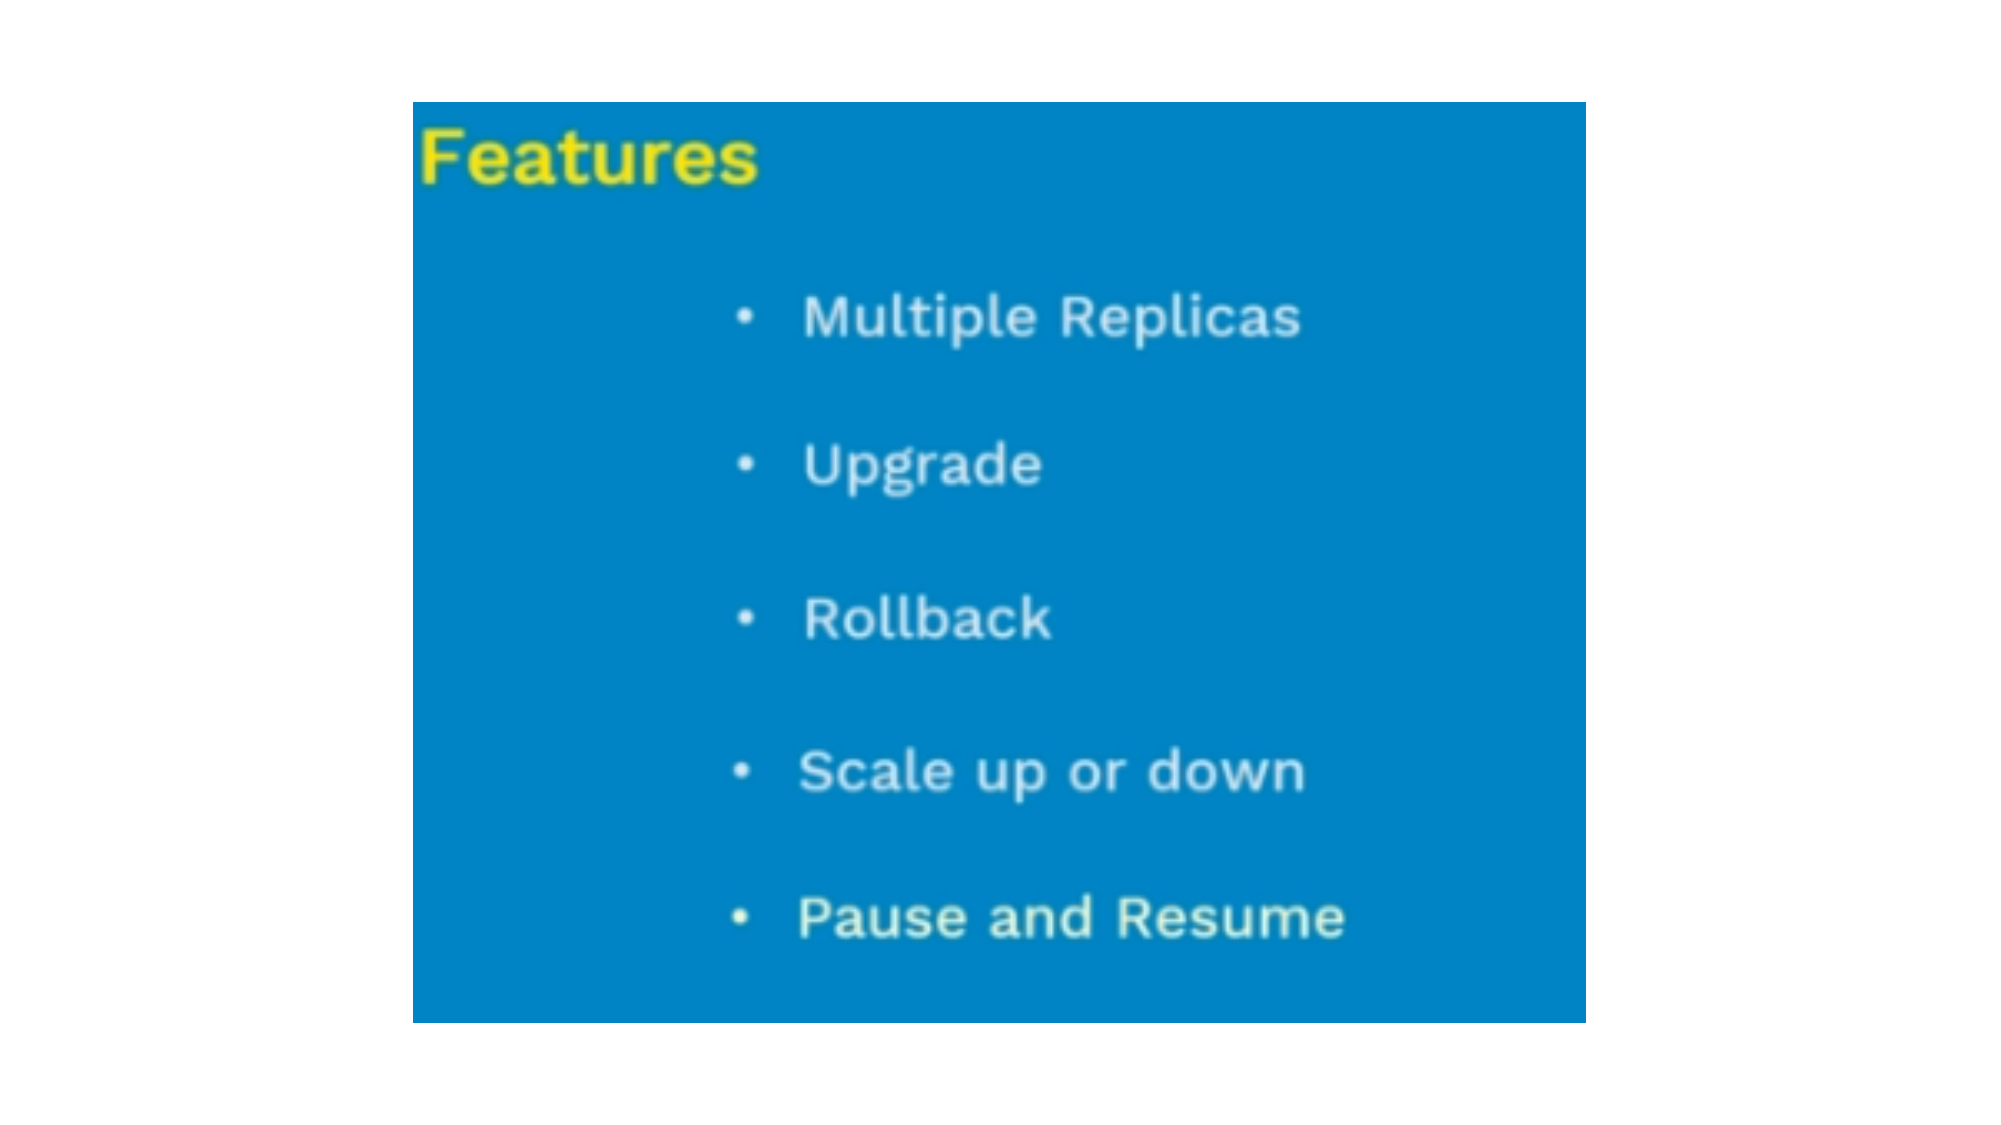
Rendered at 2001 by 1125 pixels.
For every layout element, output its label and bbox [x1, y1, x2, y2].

picture [853, 291, 1037, 350]
picture [735, 306, 754, 326]
picture [805, 593, 1053, 640]
picture [800, 746, 955, 793]
picture [732, 760, 751, 779]
picture [989, 892, 1093, 940]
picture [976, 757, 1048, 805]
picture [737, 607, 755, 626]
picture [730, 906, 750, 926]
picture [804, 439, 1043, 499]
picture [1068, 757, 1127, 793]
picture [804, 294, 850, 338]
picture [420, 126, 467, 187]
picture [465, 128, 760, 188]
picture [1060, 291, 1302, 350]
picture [1117, 895, 1346, 940]
picture [1147, 746, 1306, 793]
picture [736, 453, 755, 473]
picture [799, 895, 968, 940]
